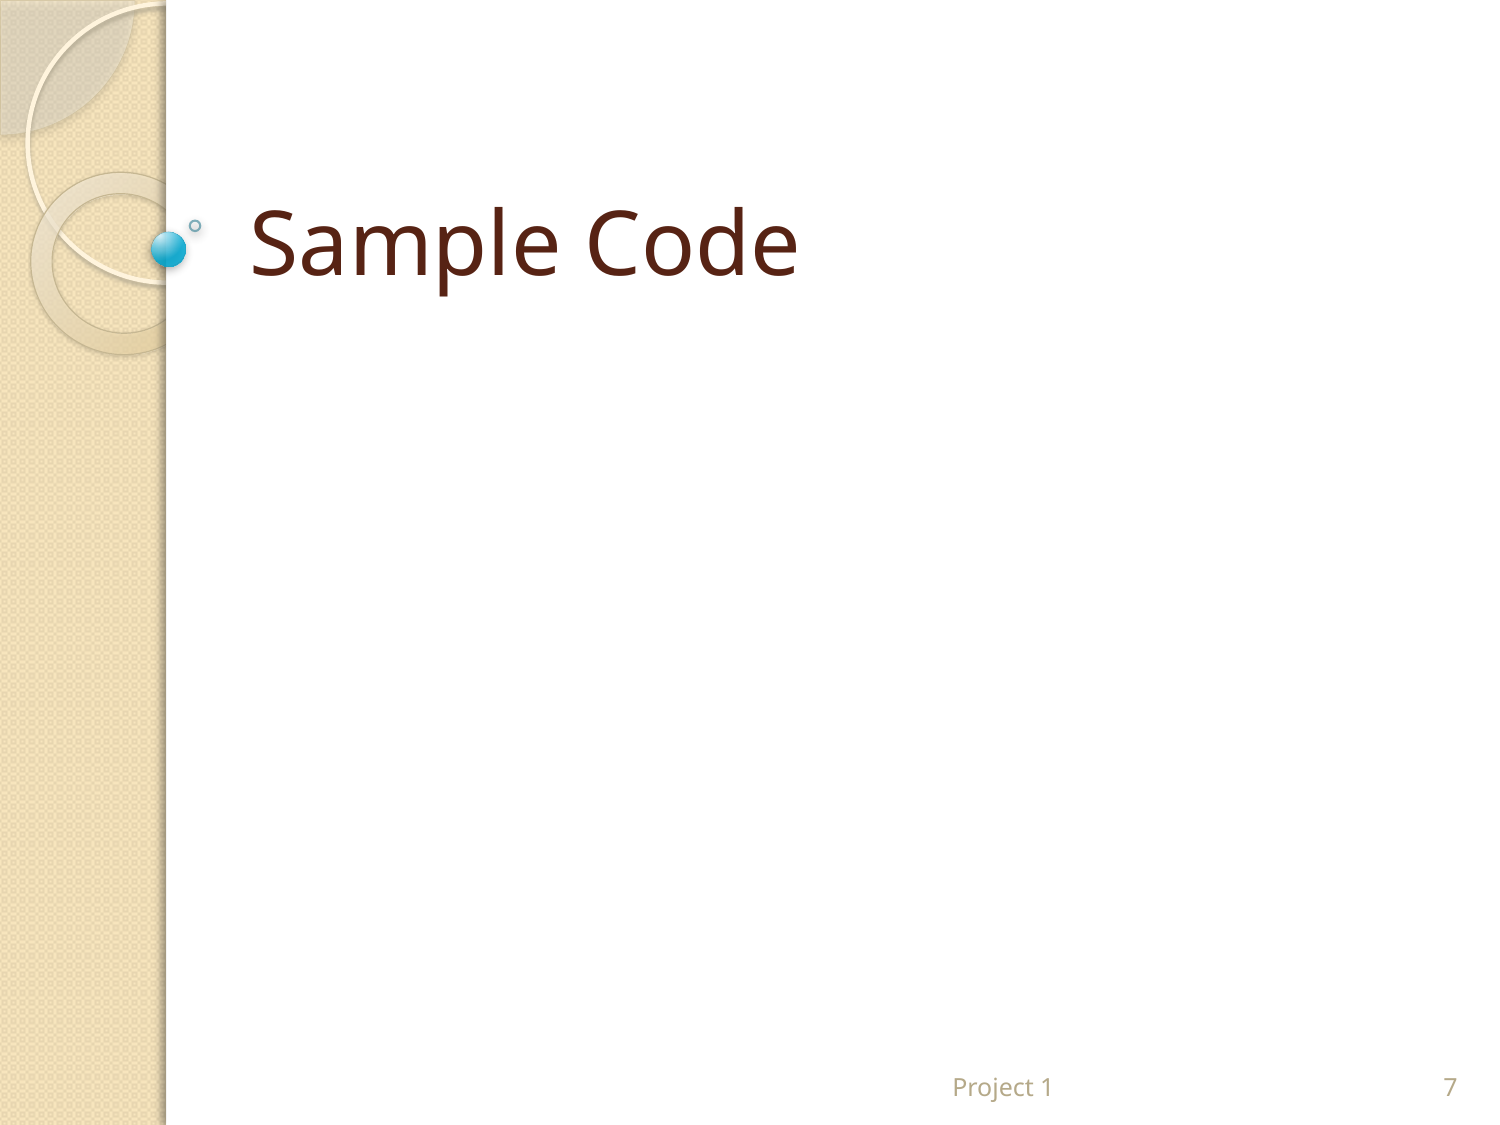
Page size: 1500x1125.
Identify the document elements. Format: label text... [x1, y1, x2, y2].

footer Project 1 [937, 1034, 1413, 1113]
title Sample Code [234, 59, 1450, 301]
slide_number 7 [1413, 1034, 1488, 1113]
